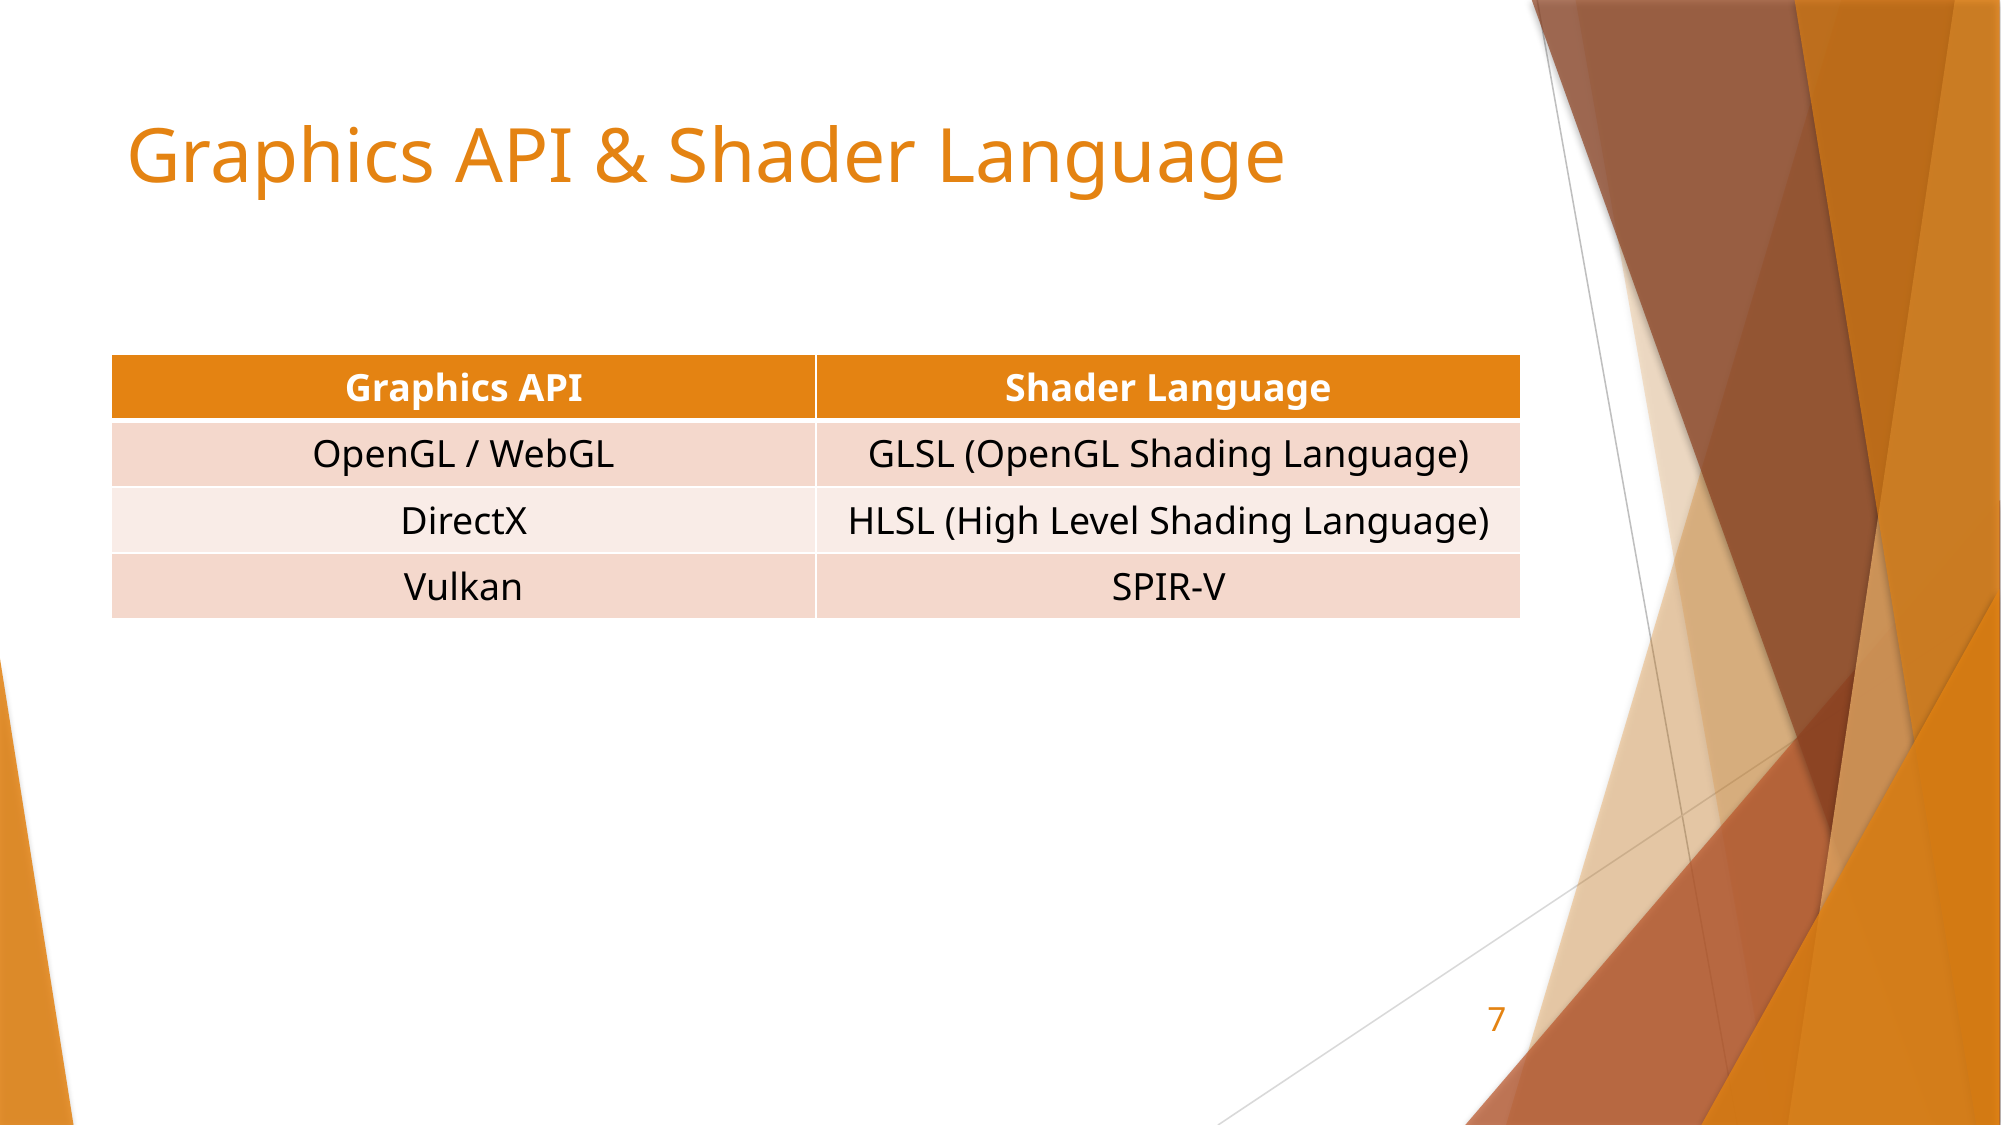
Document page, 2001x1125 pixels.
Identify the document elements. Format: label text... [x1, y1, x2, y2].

table_cell OpenGL / WebGL [112, 423, 815, 486]
table_cell DirectX [112, 488, 815, 552]
table_cell Vulkan [112, 554, 815, 618]
table_header Graphics API [112, 355, 815, 418]
table_cell HLSL (High Level Shading Language) [817, 488, 1520, 552]
slide_number 7 [1409, 991, 1522, 1051]
table_cell GLSL (OpenGL Shading Language) [817, 423, 1520, 486]
title Graphics API & Shader Language [111, 99, 1522, 317]
table_cell SPIR-V [817, 554, 1520, 618]
table_header Shader Language [817, 355, 1520, 418]
